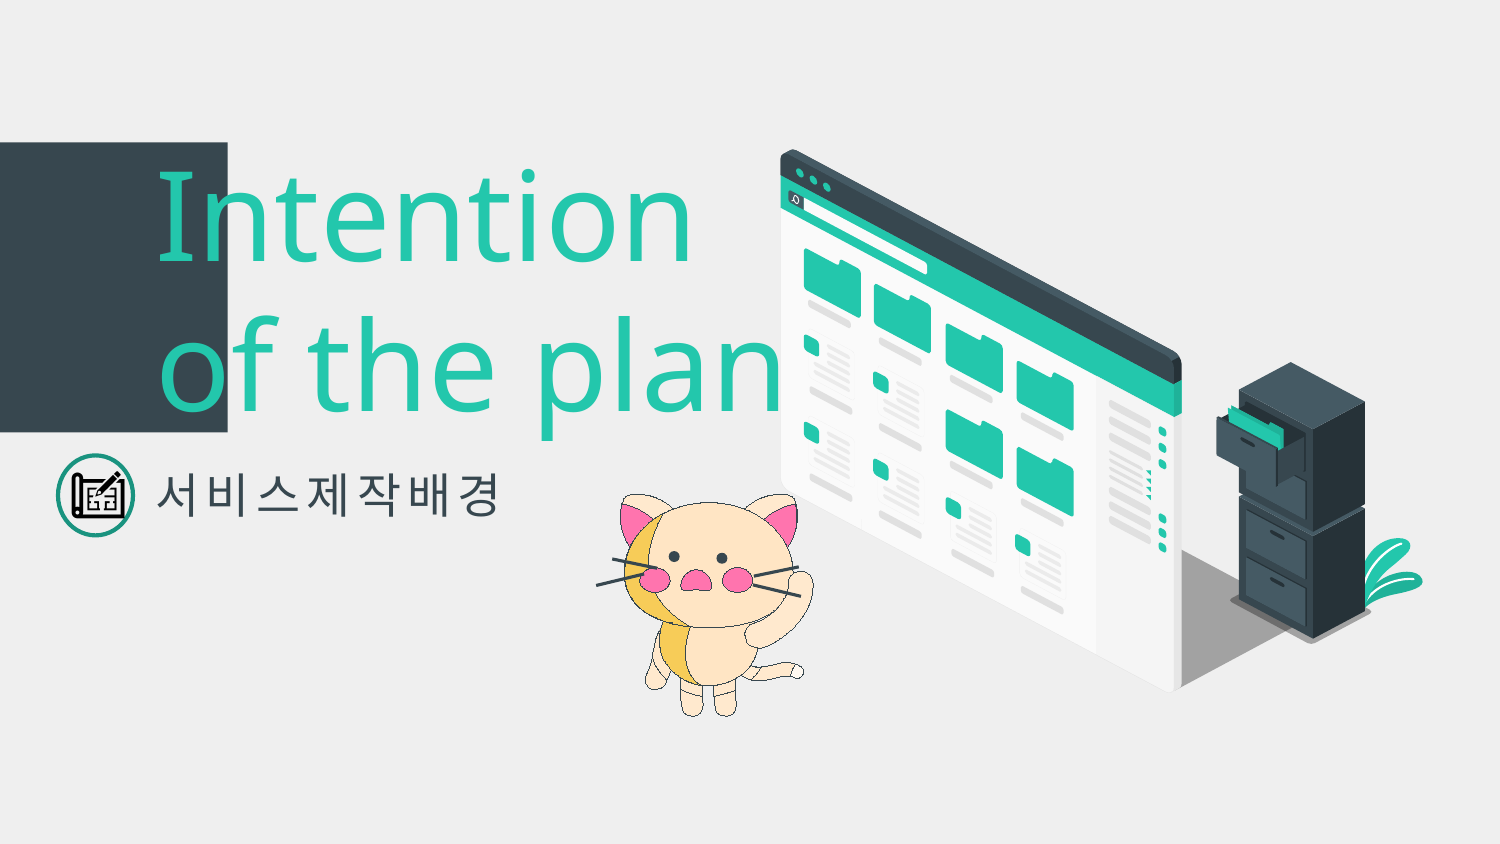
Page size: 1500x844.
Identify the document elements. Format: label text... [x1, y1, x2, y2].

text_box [752, 584, 802, 597]
text_box [622, 494, 673, 518]
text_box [780, 149, 1426, 694]
text_box [649, 502, 775, 565]
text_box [612, 558, 658, 569]
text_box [753, 566, 800, 577]
text_box [77, 533, 114, 538]
text_box [764, 511, 775, 527]
title Intention of the plan [140, 304, 775, 452]
text_box [70, 453, 121, 463]
text_box [745, 494, 775, 518]
text_box [626, 513, 664, 557]
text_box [595, 573, 645, 586]
text_box [714, 550, 730, 565]
text_box [55, 473, 62, 518]
subtitle 서비스제작배경 [140, 450, 600, 706]
text_box [620, 503, 653, 546]
picture [67, 464, 129, 527]
text_box [666, 549, 682, 565]
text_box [640, 567, 820, 748]
text_box [629, 594, 635, 603]
